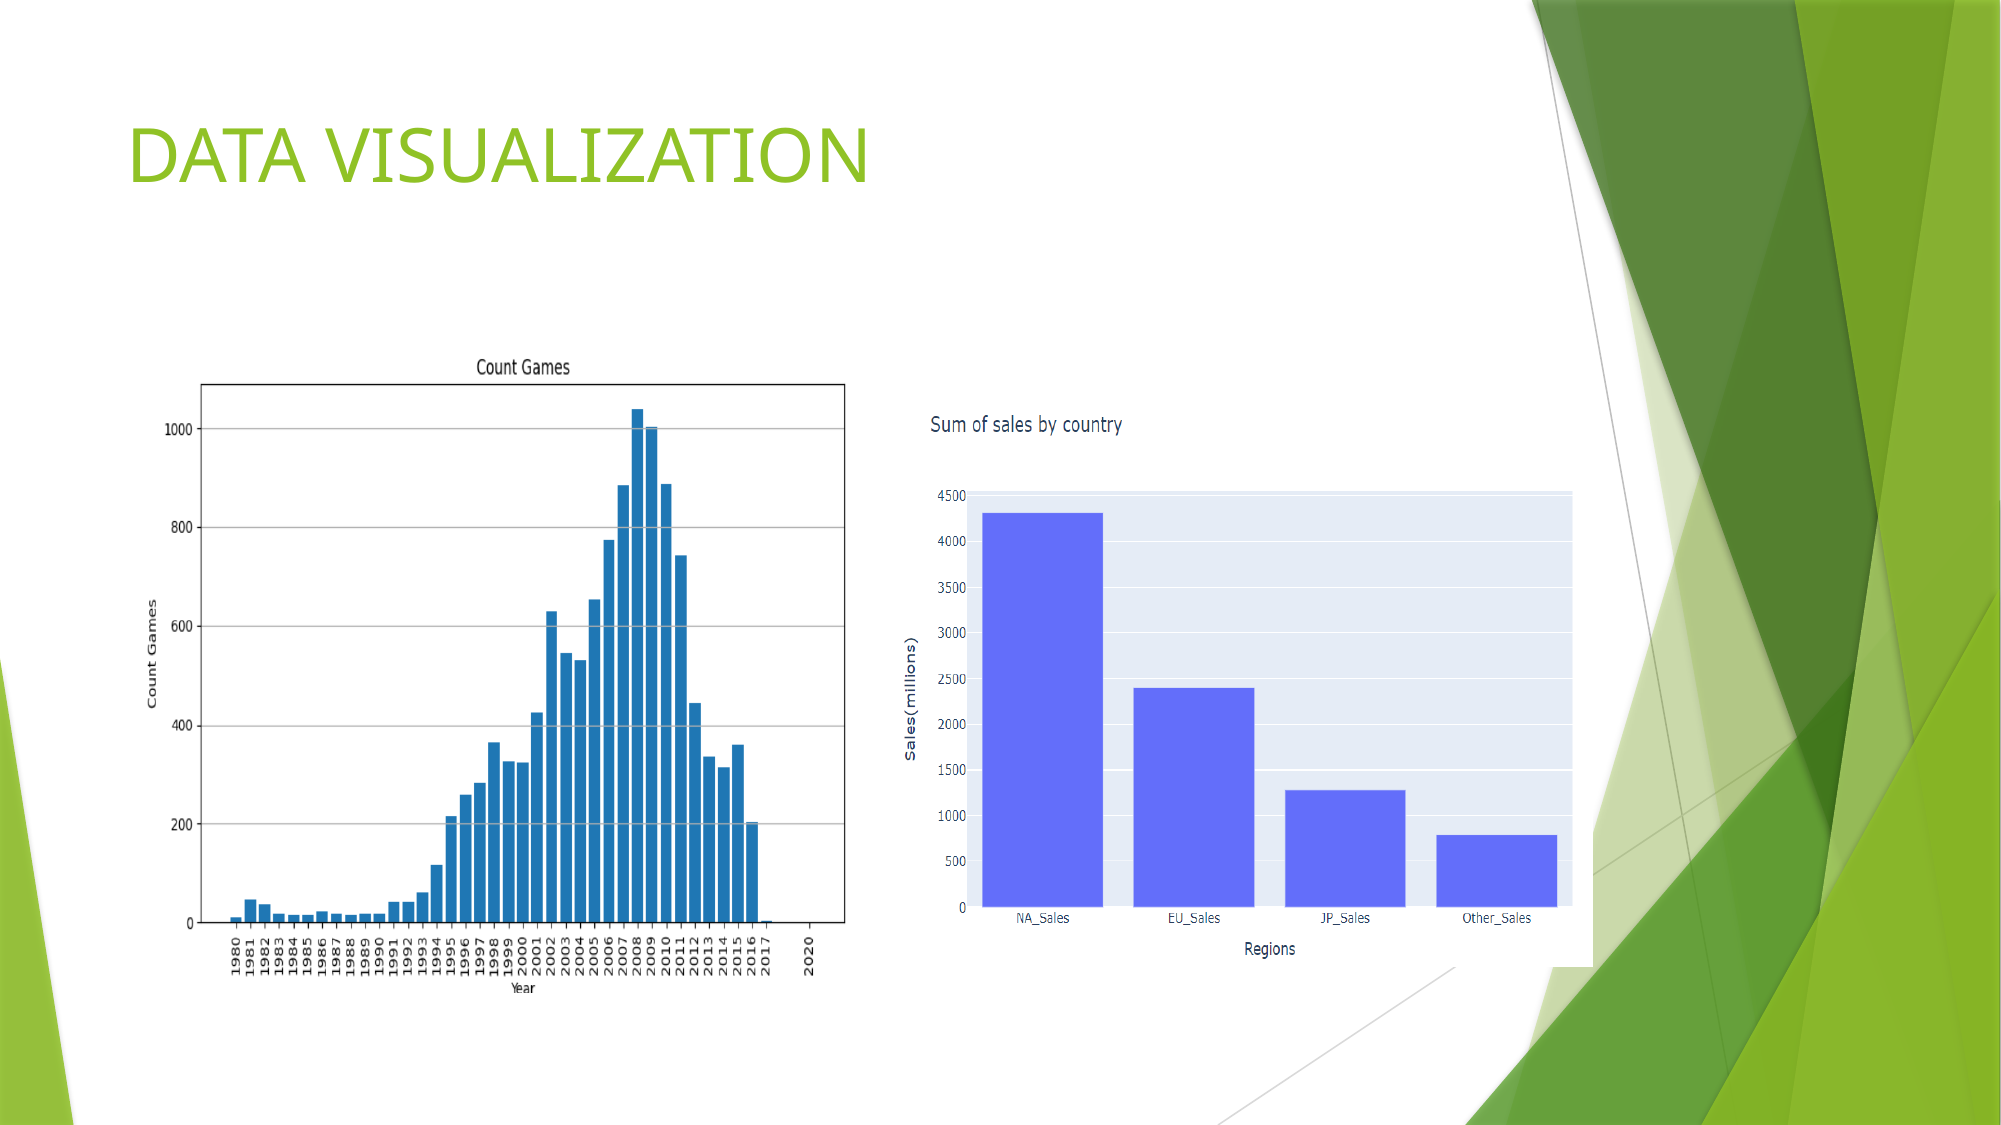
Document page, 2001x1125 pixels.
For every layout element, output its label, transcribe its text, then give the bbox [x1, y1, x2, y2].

picture [883, 381, 1593, 967]
title DATA VISUALIZATION [111, 99, 1522, 317]
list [110, 355, 860, 994]
